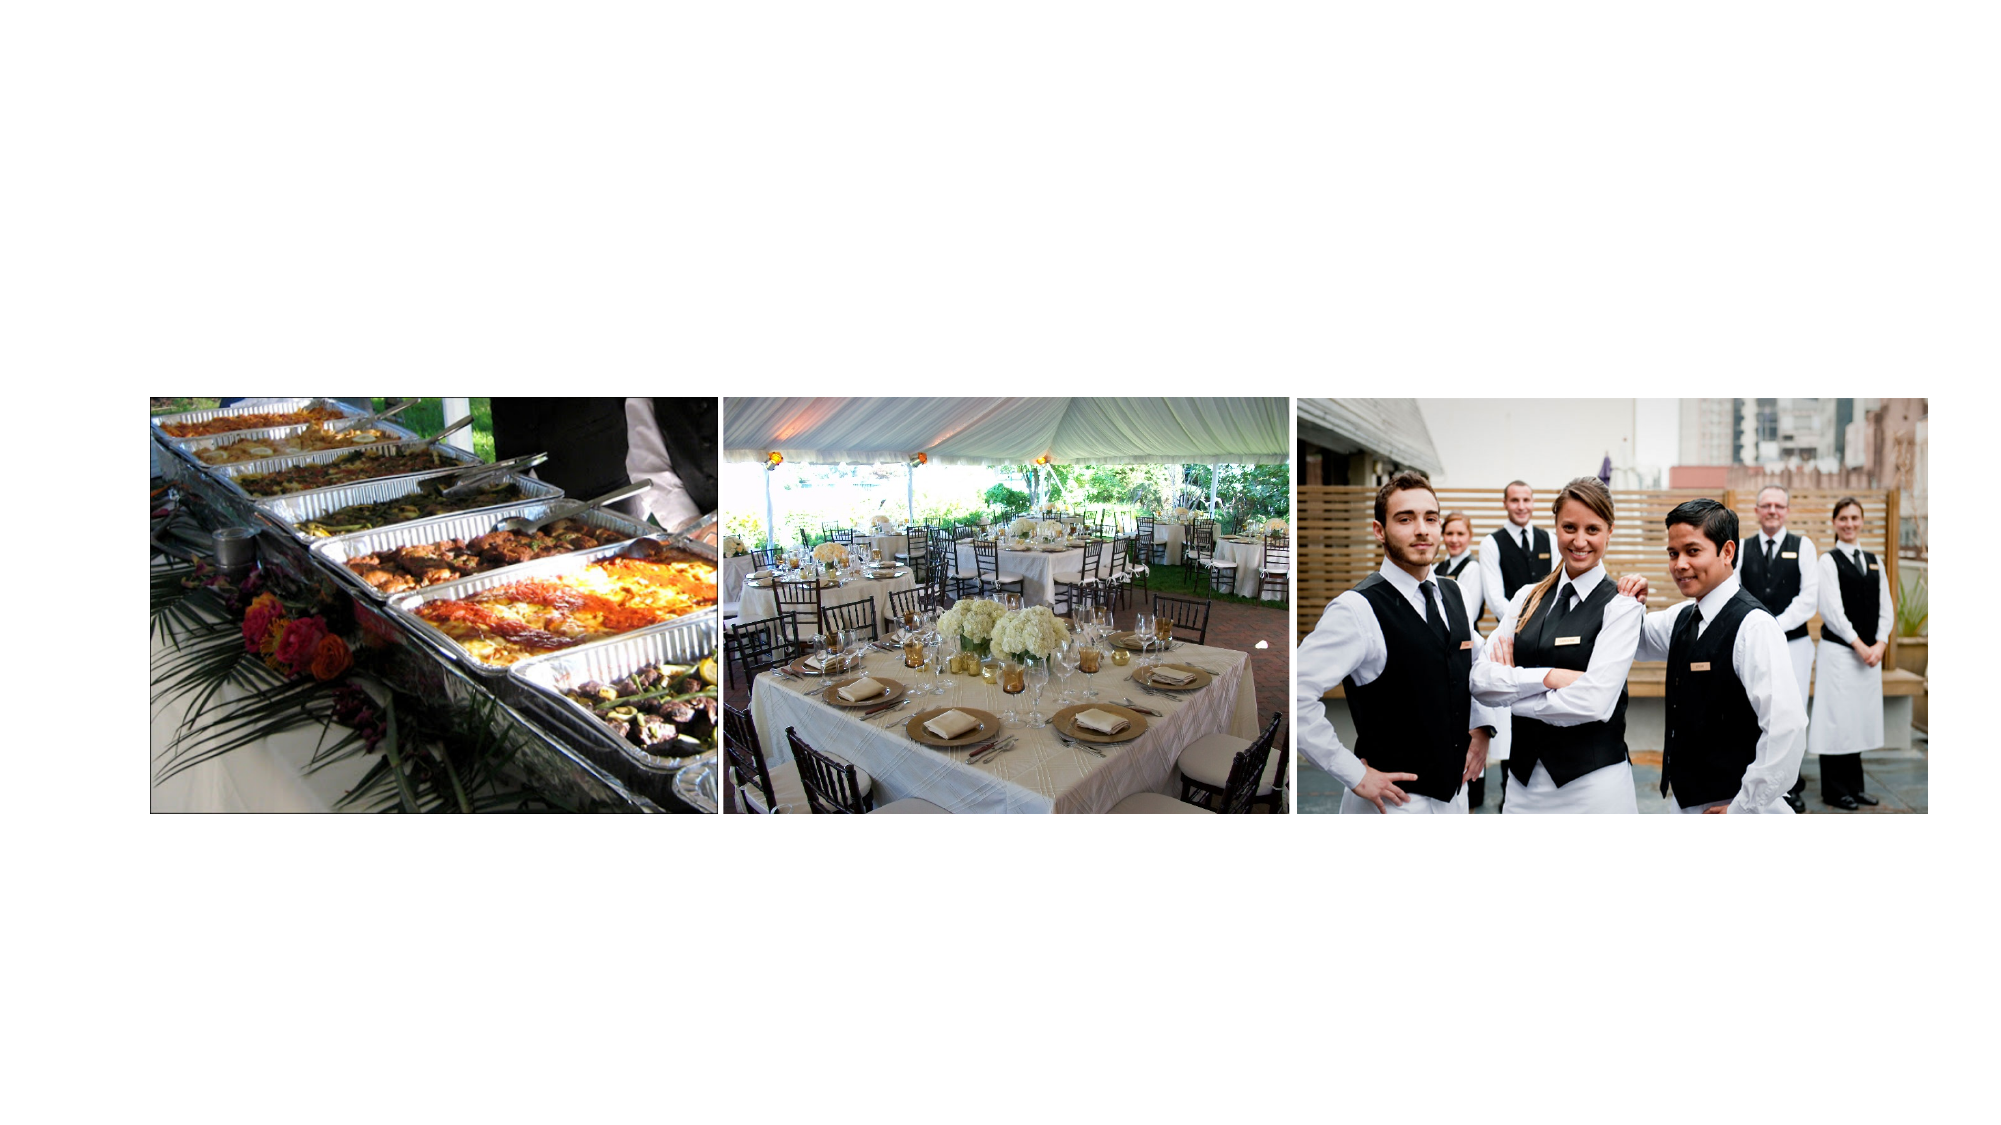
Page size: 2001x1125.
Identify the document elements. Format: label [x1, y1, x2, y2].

picture [1297, 398, 1928, 814]
picture [723, 397, 1290, 814]
picture [150, 397, 718, 814]
